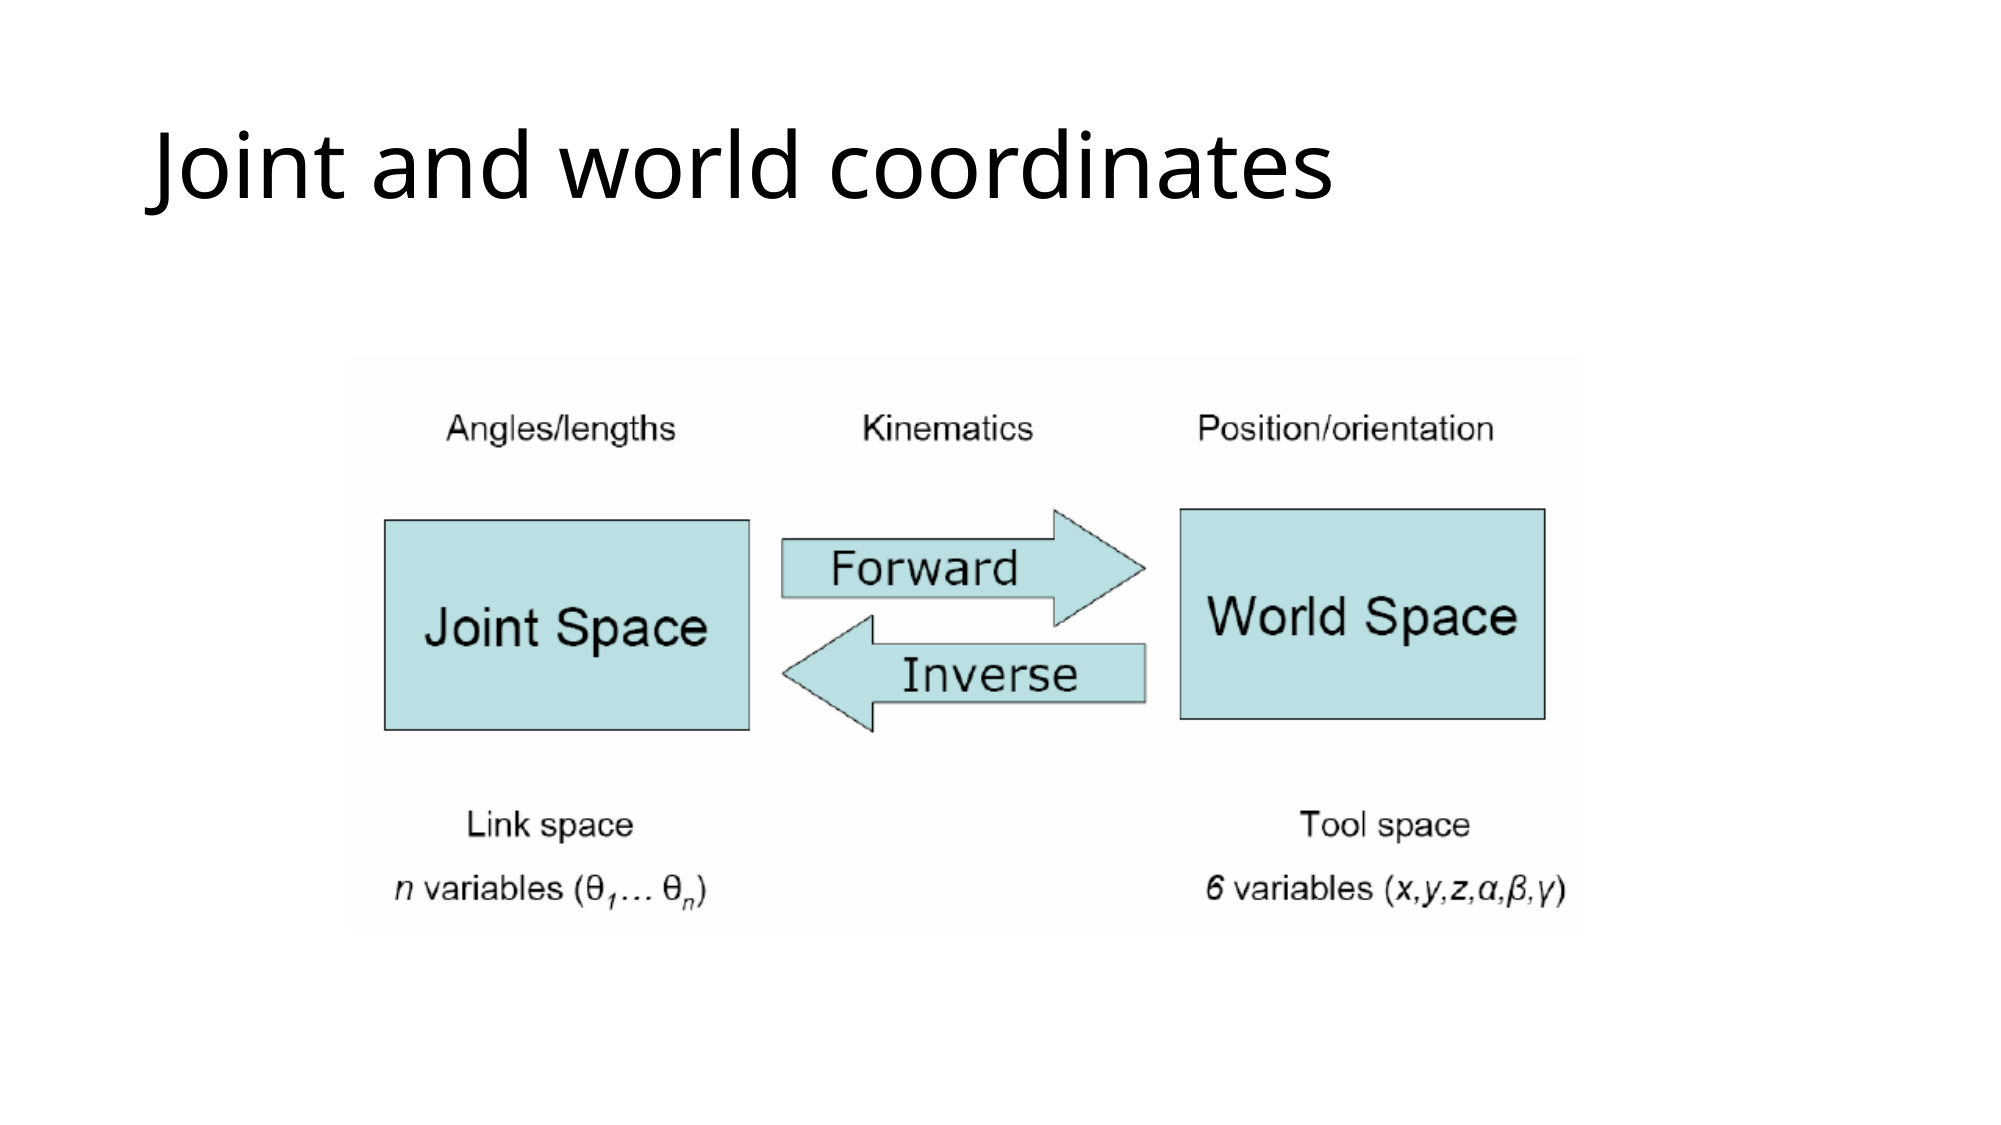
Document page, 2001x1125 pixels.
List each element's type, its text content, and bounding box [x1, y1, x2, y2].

title Joint and world coordinates [137, 59, 1863, 278]
picture [350, 349, 1599, 933]
